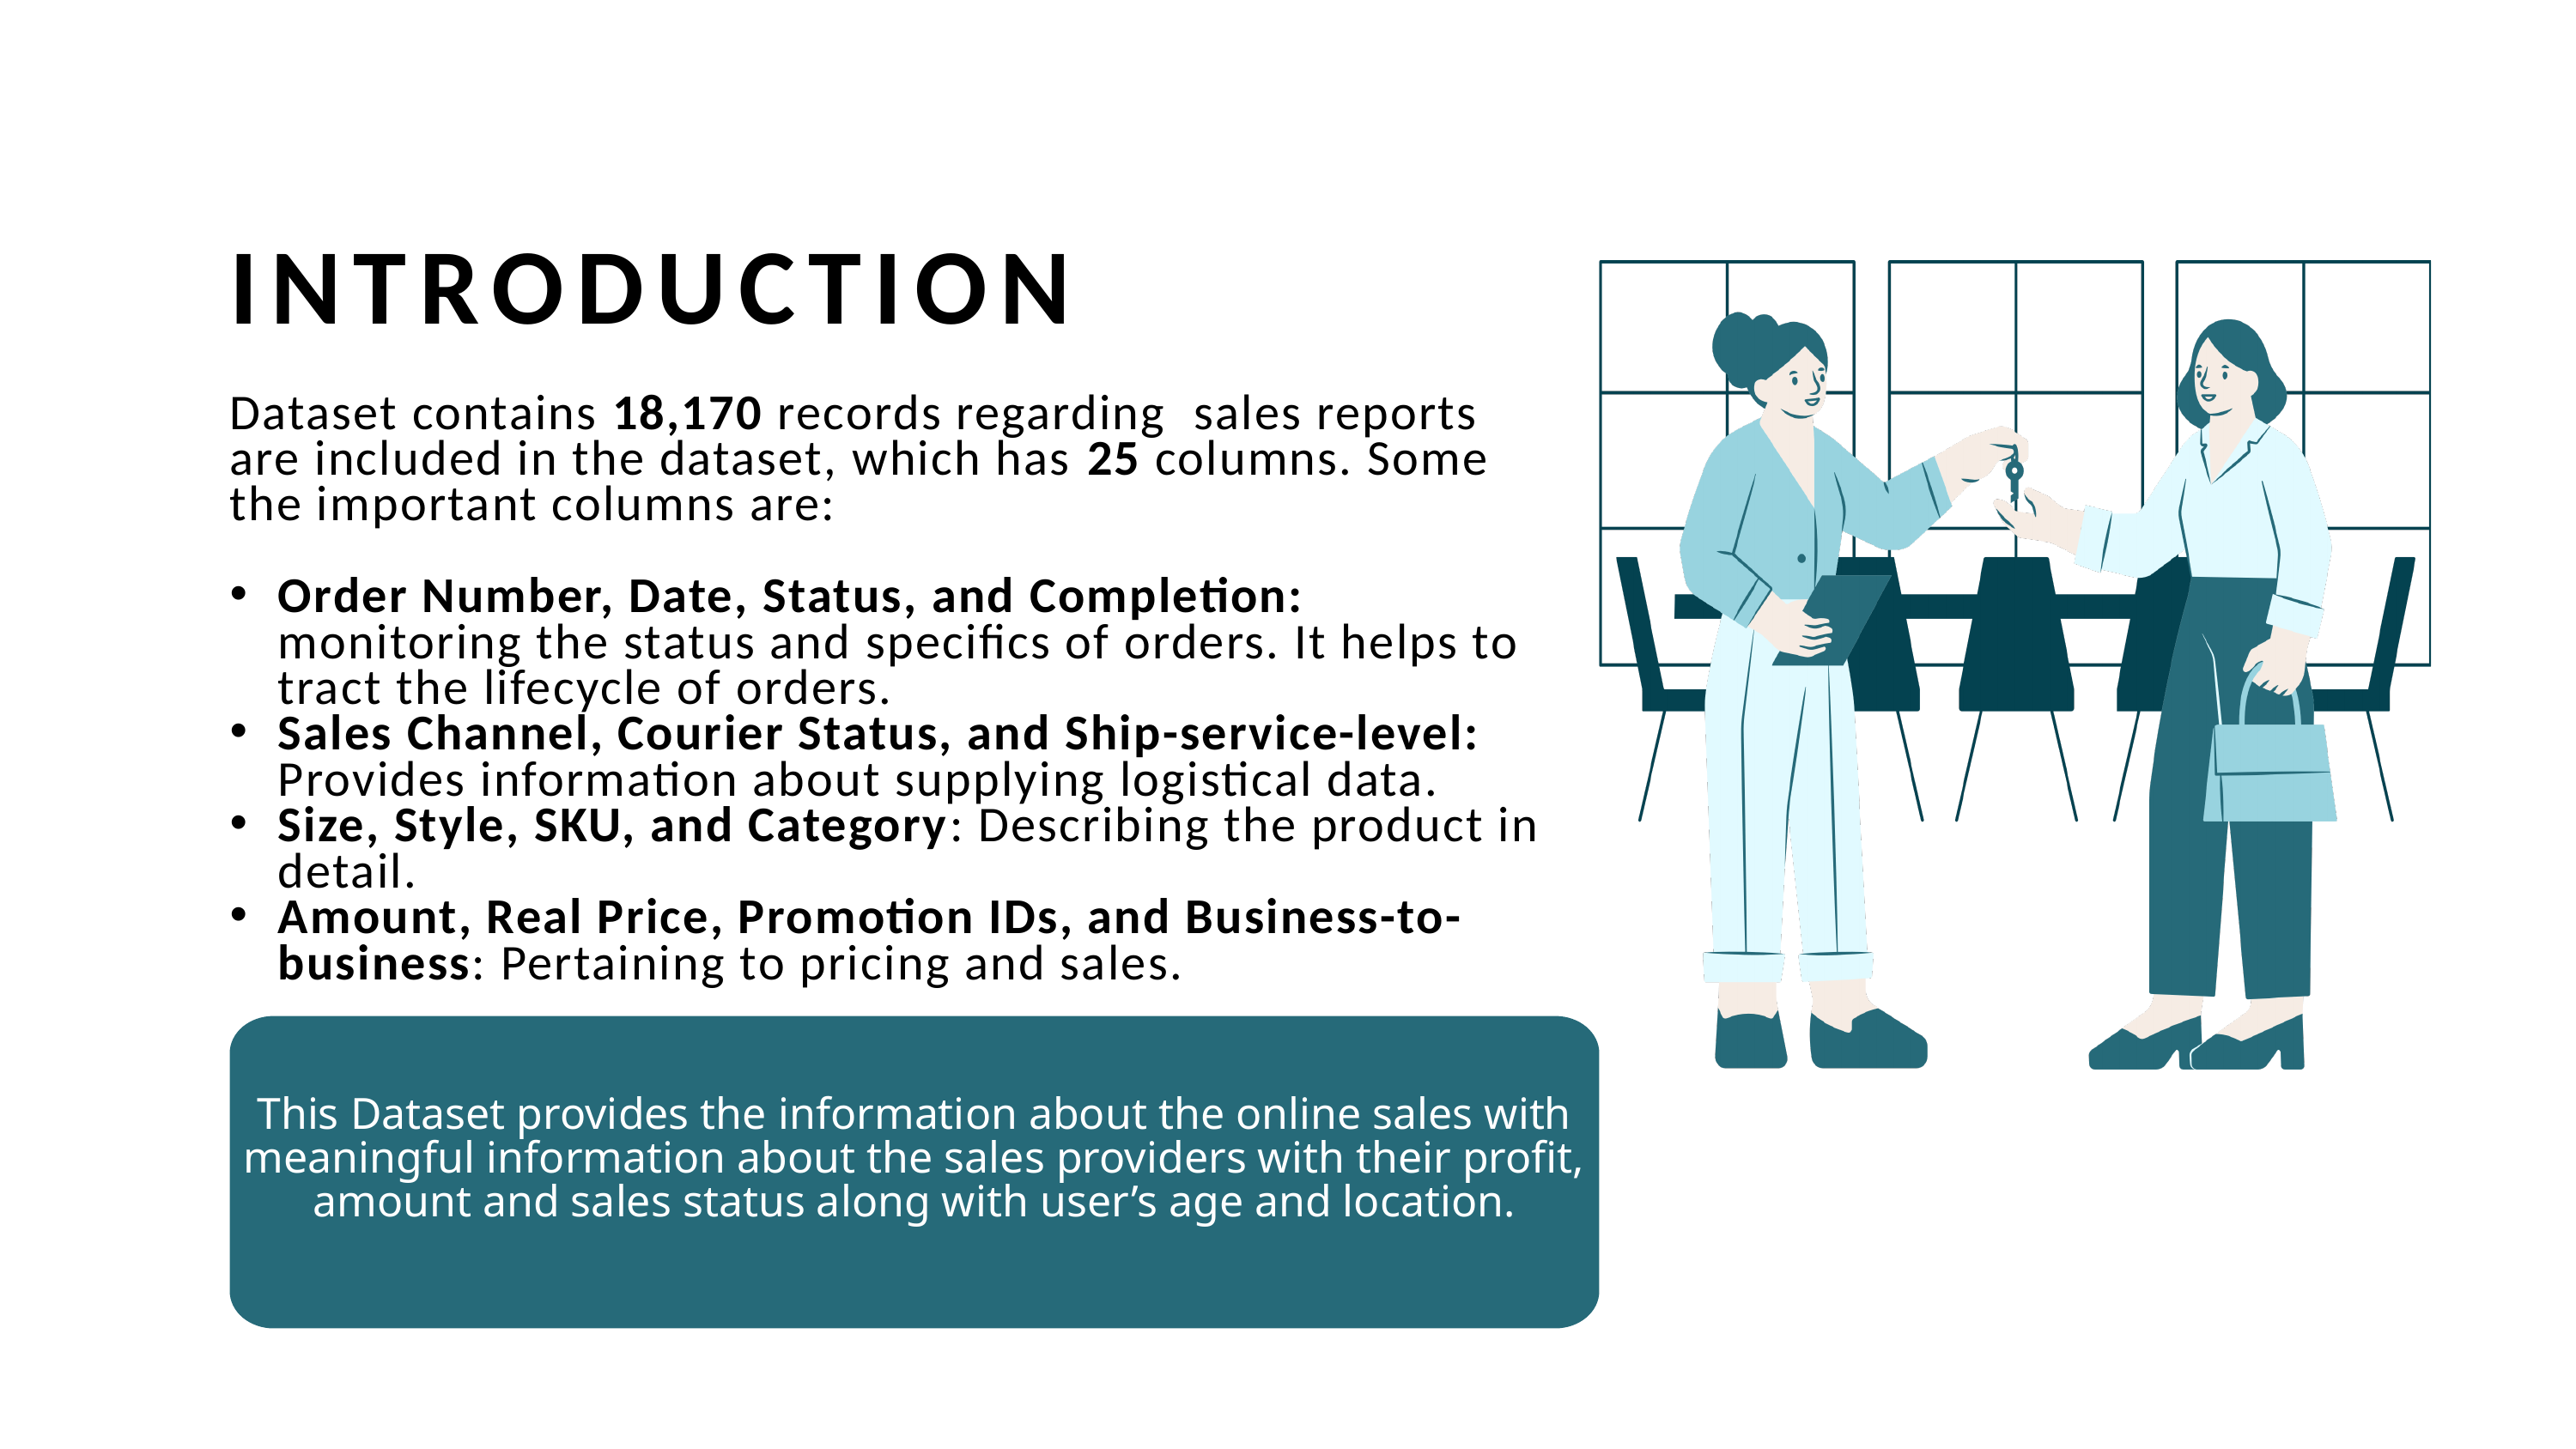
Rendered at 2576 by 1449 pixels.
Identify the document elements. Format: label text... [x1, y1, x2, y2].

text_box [229, 1016, 1600, 1329]
text_box Introduction [229, 186, 1437, 345]
text_box Dataset contains 18,170 records regarding sales reports are included in the dataset, which has 25 columns. Some the important columns are: Order Number, Date, Status, and Completion: monitoring the status and specifics of orders. It helps to tract the lifecycle of orders. Sales Channel, Courier Status, and Ship-service-level: Provides information about supplying logistical data. Size, Style, SKU, and Category: Describing the product in detail. Amount, Real Price, Promotion IDs, and Business-to-business: Pertaining to pricing and sales. [229, 393, 1546, 990]
text_box [1599, 260, 2432, 1070]
